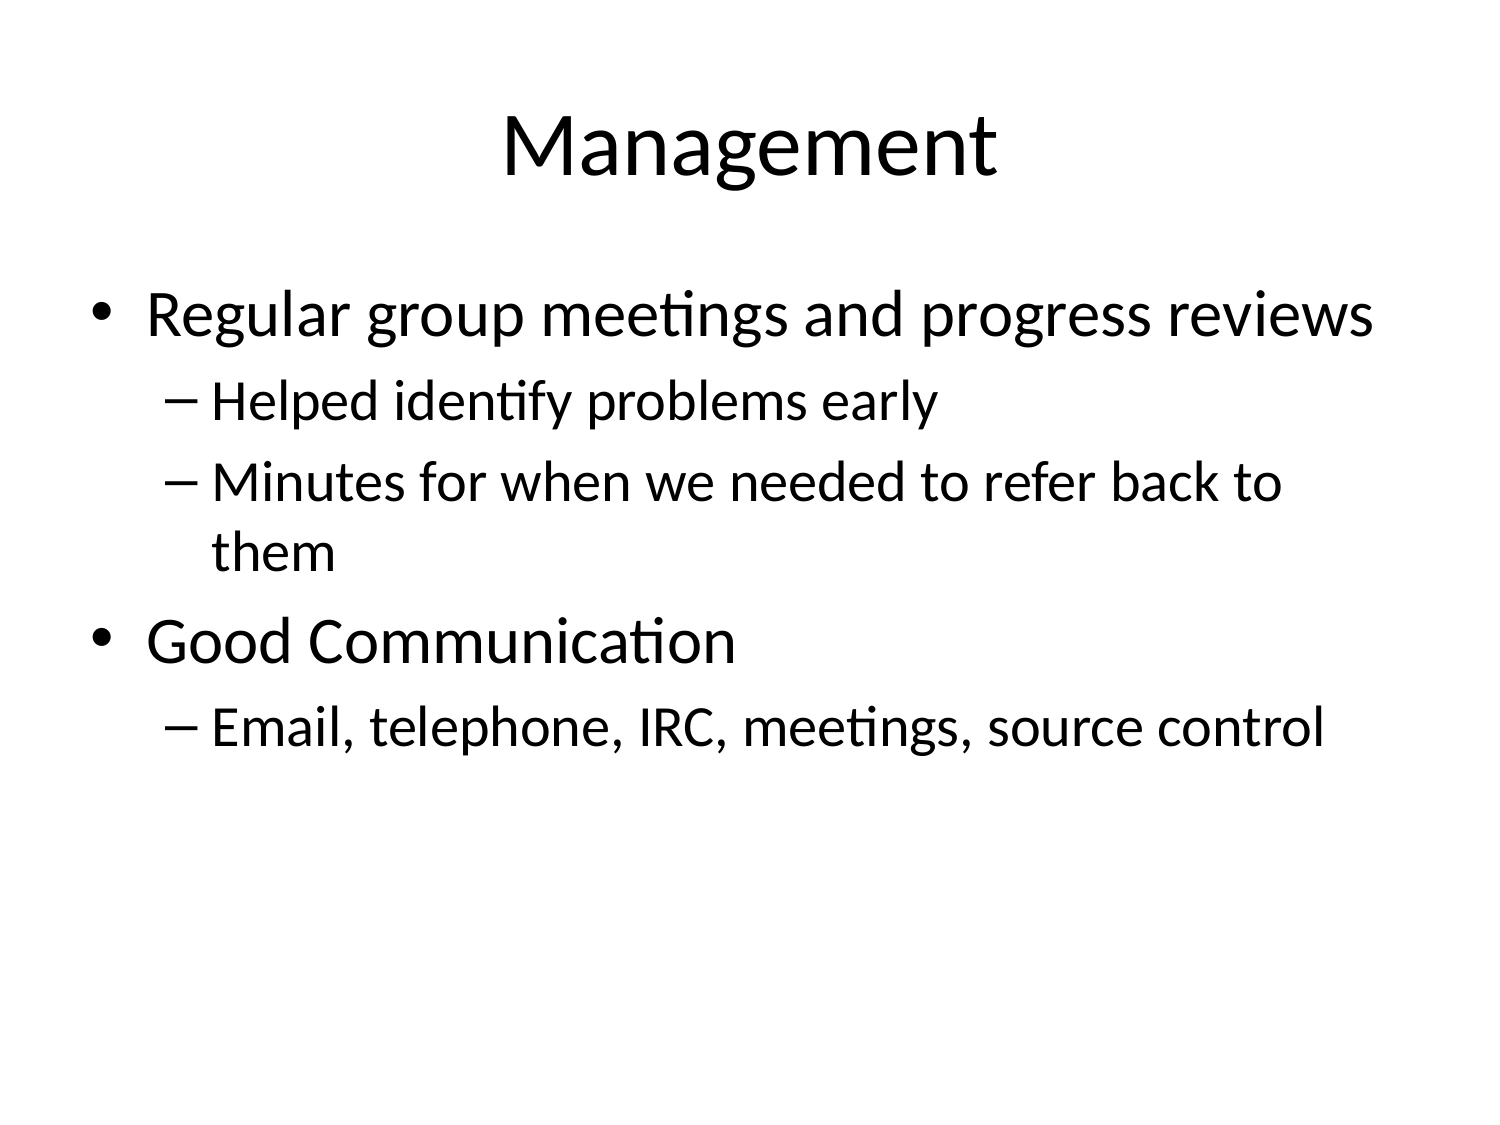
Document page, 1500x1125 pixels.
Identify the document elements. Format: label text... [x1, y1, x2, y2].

title Management [75, 45, 1425, 233]
list Regular group meetings and progress reviews Helped identify problems early Minutes for when we needed to refer back to them Good Communication Email, telephone, IRC, meetings, source control [75, 262, 1425, 1005]
